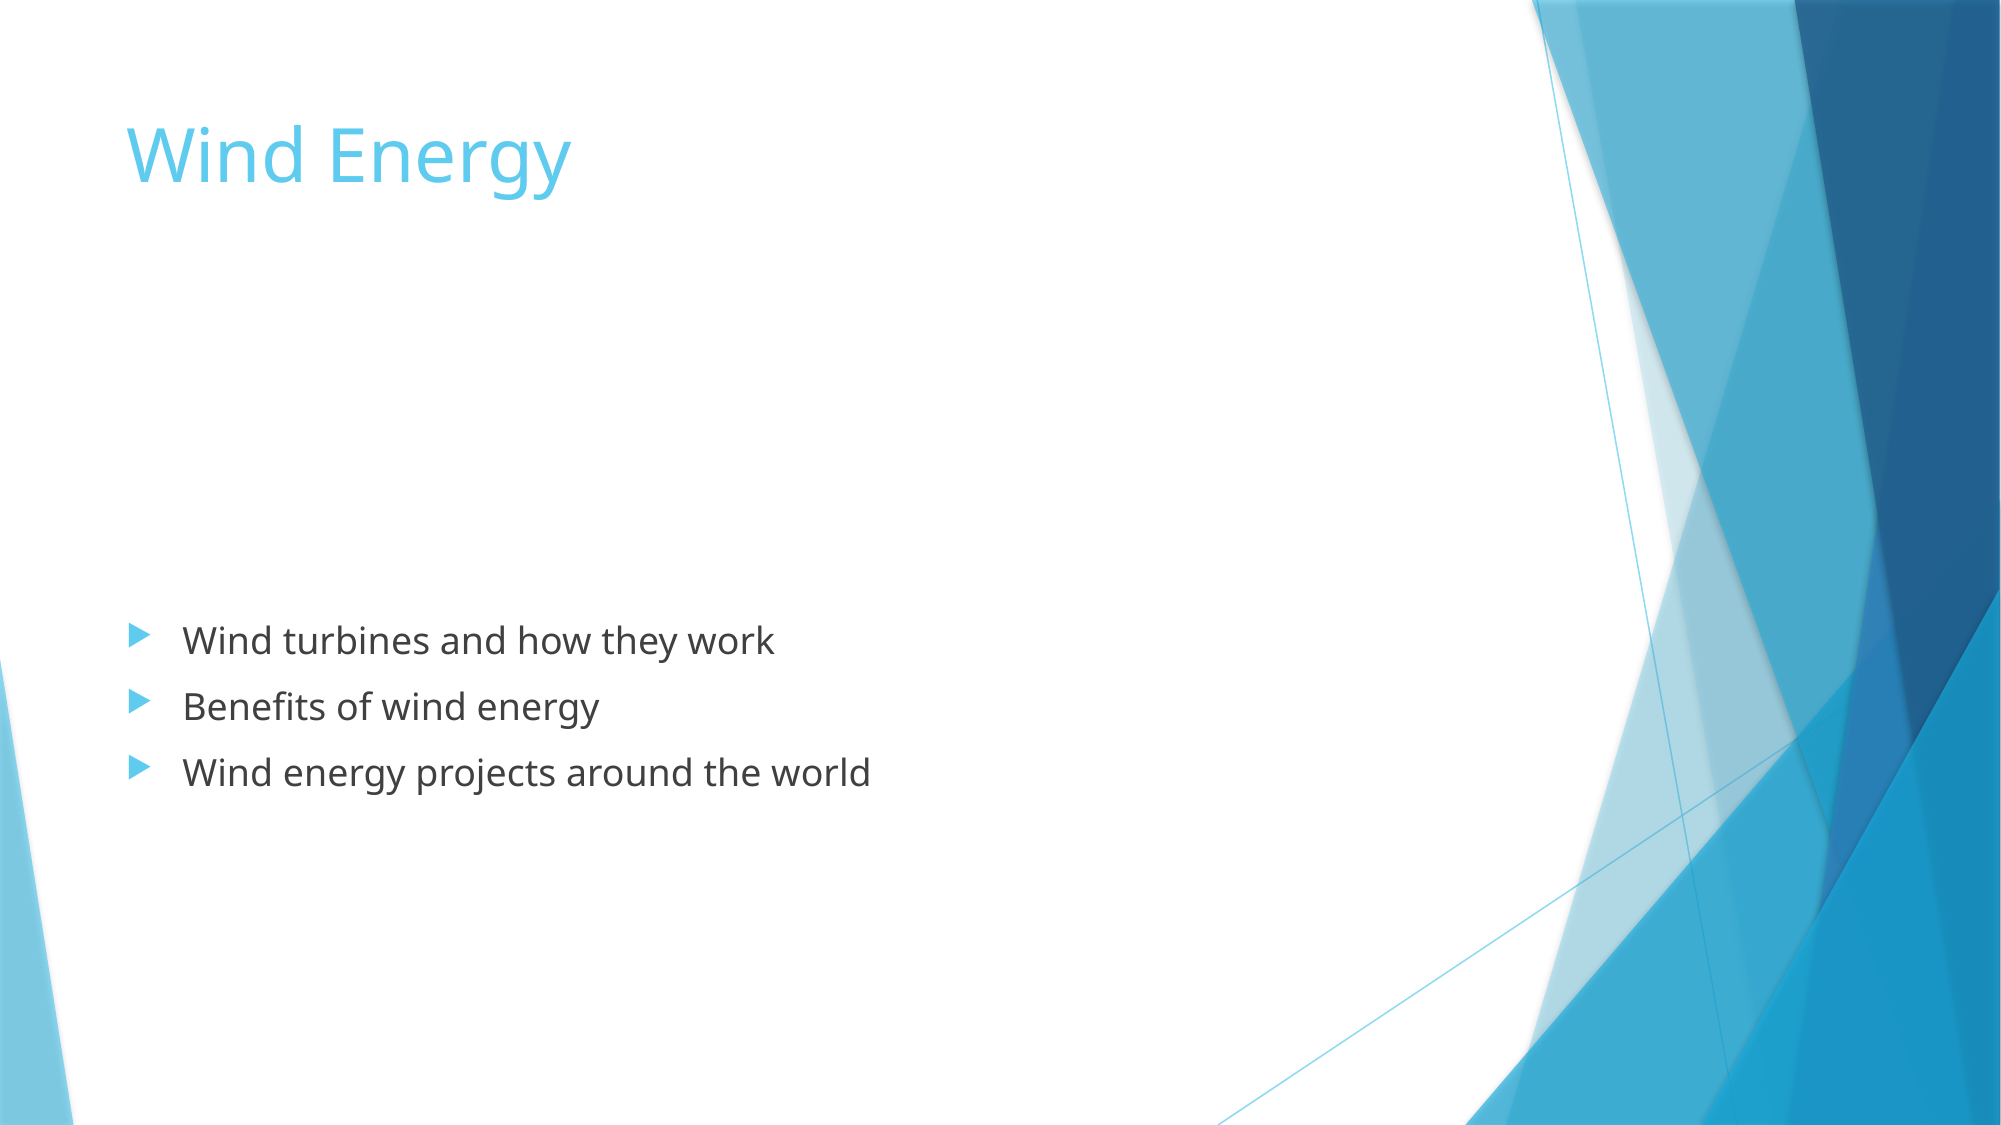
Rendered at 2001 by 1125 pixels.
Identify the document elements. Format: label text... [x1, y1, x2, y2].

list Wind turbines and how they work Benefits of wind energy Wind energy projects around the world [111, 354, 1522, 992]
title Wind Energy [111, 99, 1522, 317]
